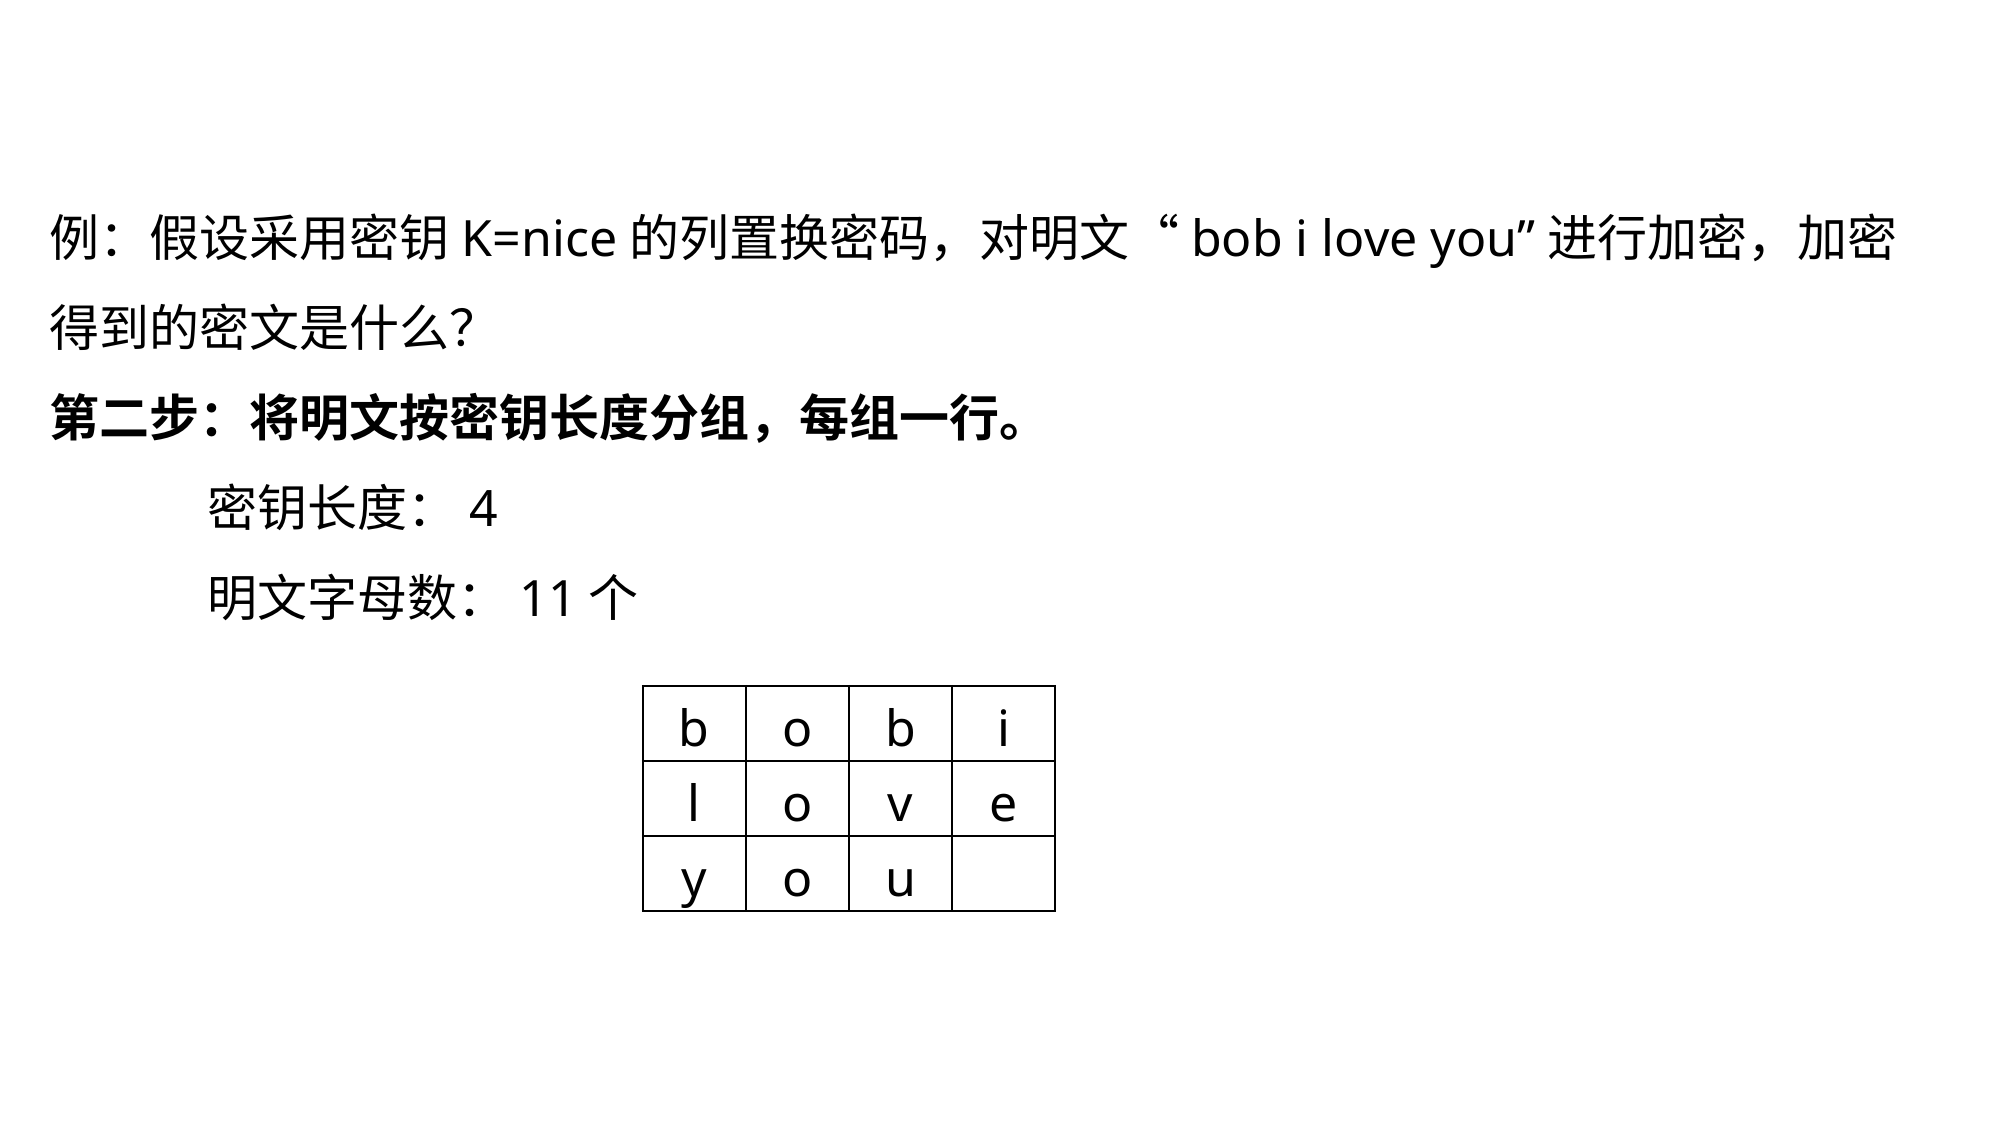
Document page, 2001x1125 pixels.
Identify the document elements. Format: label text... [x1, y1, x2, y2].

table_cell [953, 837, 1054, 910]
table_header o [747, 687, 848, 760]
table_header b [850, 687, 951, 760]
table_cell e [953, 762, 1054, 835]
table_cell y [644, 837, 745, 910]
table_cell o [747, 837, 848, 910]
table_cell u [850, 837, 951, 910]
table_cell o [747, 762, 848, 835]
text_box 例：假设采用密钥K=nice的列置换密码，对明文“bob i love you”进行加密，加密得到的密文是什么？ 第二步：将明文按密钥长度分组，每组一行。 密钥长度：4 明文字母数：11个 [34, 169, 1956, 634]
table_cell v [850, 762, 951, 835]
table_header i [953, 687, 1054, 760]
table_header b [644, 687, 745, 760]
table_cell l [644, 762, 745, 835]
